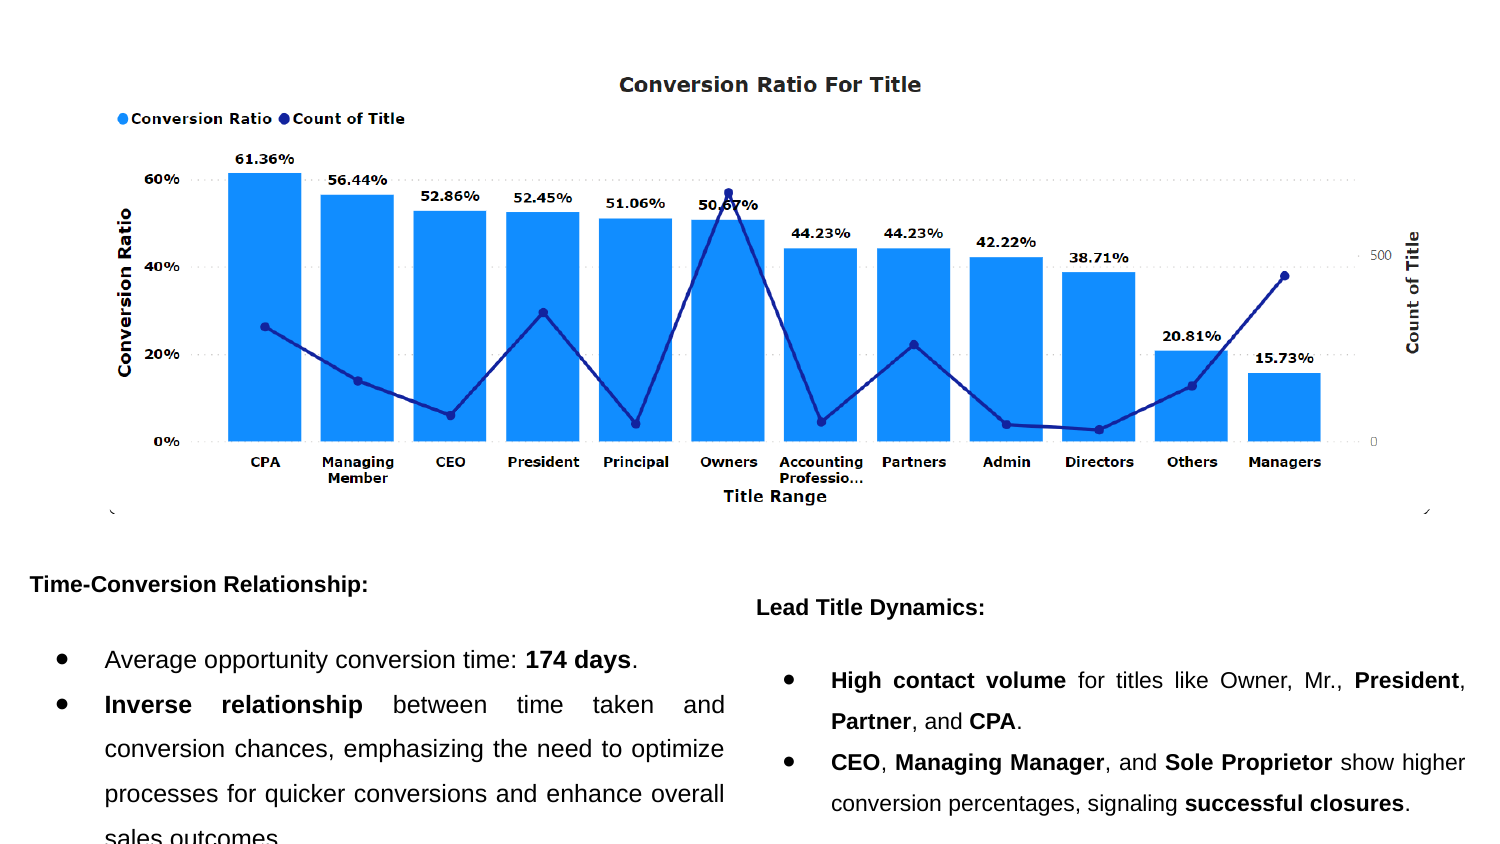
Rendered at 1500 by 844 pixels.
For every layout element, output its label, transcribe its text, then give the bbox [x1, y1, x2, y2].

text_box Lead Title Dynamics: High contact volume for titles like Owner, Mr., President, Partner, and CPA. CEO, Managing Manager, and Sole Proprietor show higher conversion percentages, signaling successful closures. [741, 564, 1481, 811]
picture [109, 71, 1430, 514]
subtitle Time-Conversion Relationship: Average opportunity conversion time: 174 days. Inverse relationship between time taken and conversion chances, emphasizing the need to optimize processes for quicker conversions and enhance overall sales outcomes. [14, 540, 742, 835]
